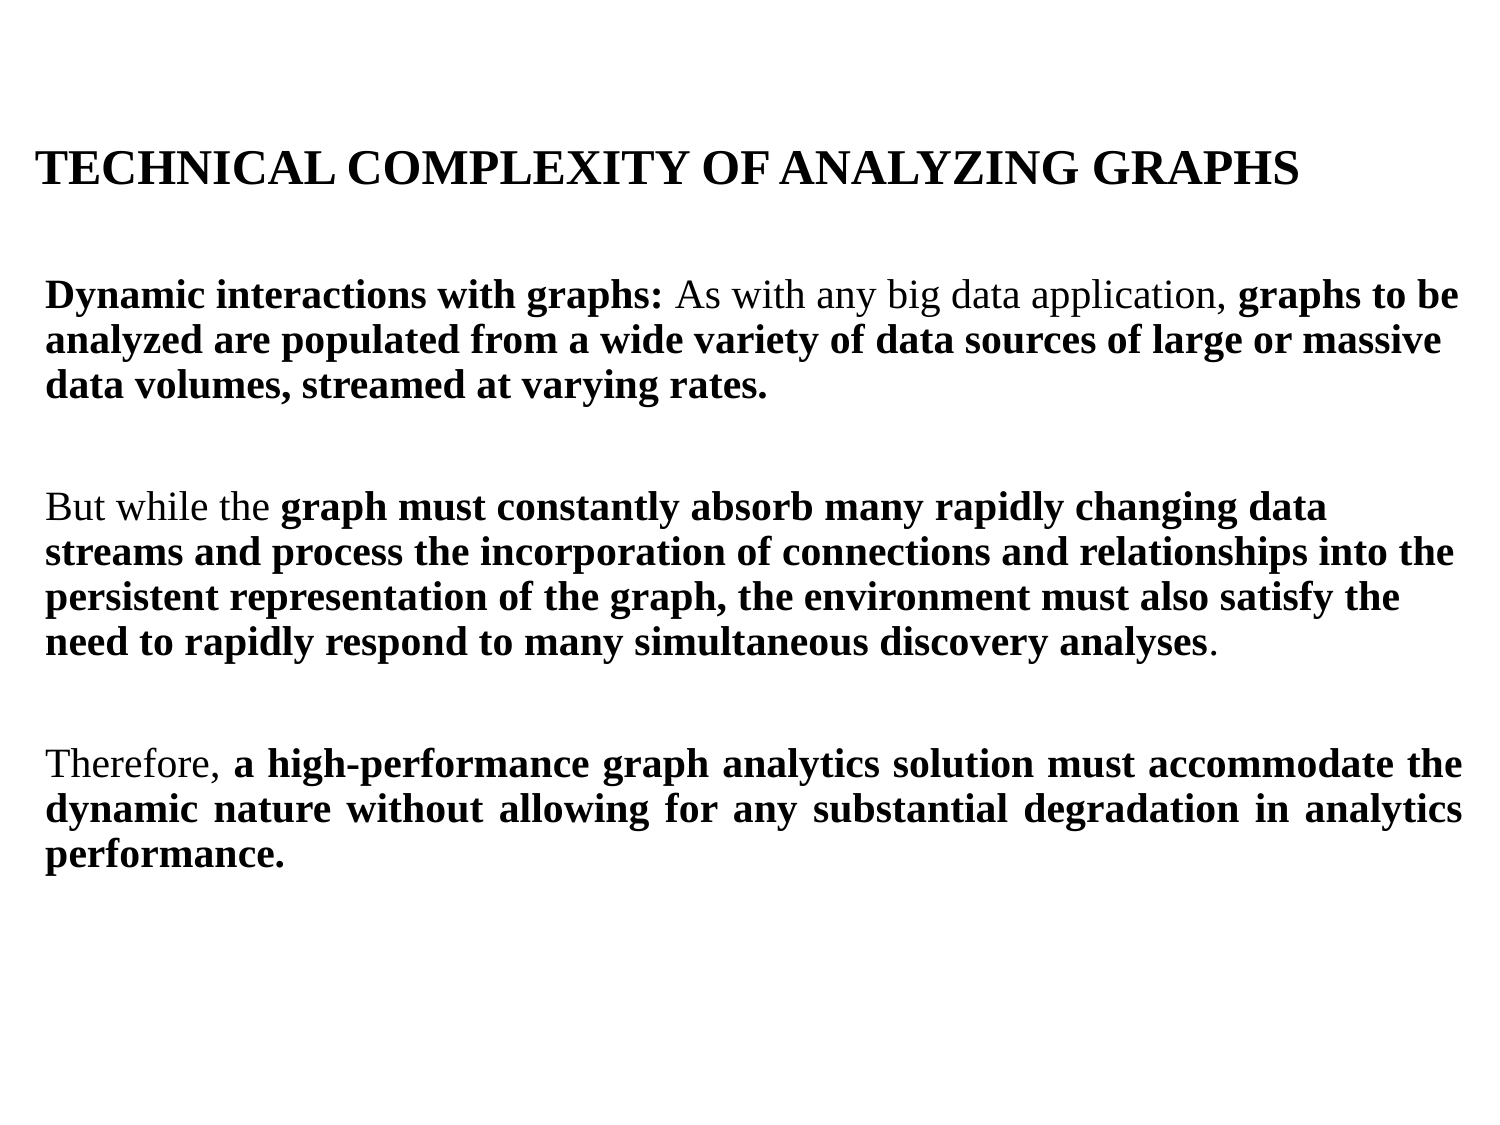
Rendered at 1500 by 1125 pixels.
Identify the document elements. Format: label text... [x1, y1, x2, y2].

list Dynamic interactions with graphs: As with any big data application, graphs to be analyzed are populated from a wide variety of data sources of large or massive data volumes, streamed at varying rates. But while the graph must constantly absorb many rapidly changing data streams and process the incorporation of connections and relationships into the persistent representation of the graph, the environment must also satisfy the need to rapidly respond to many simultaneous discovery analyses. Therefore, a high-performance graph analytics solution must accommodate the dynamic nature without allowing for any substantial degradation in analytics performance. [30, 265, 1479, 1050]
title TECHNICAL COMPLEXITY OF ANALYZING GRAPHS [19, 59, 1469, 278]
